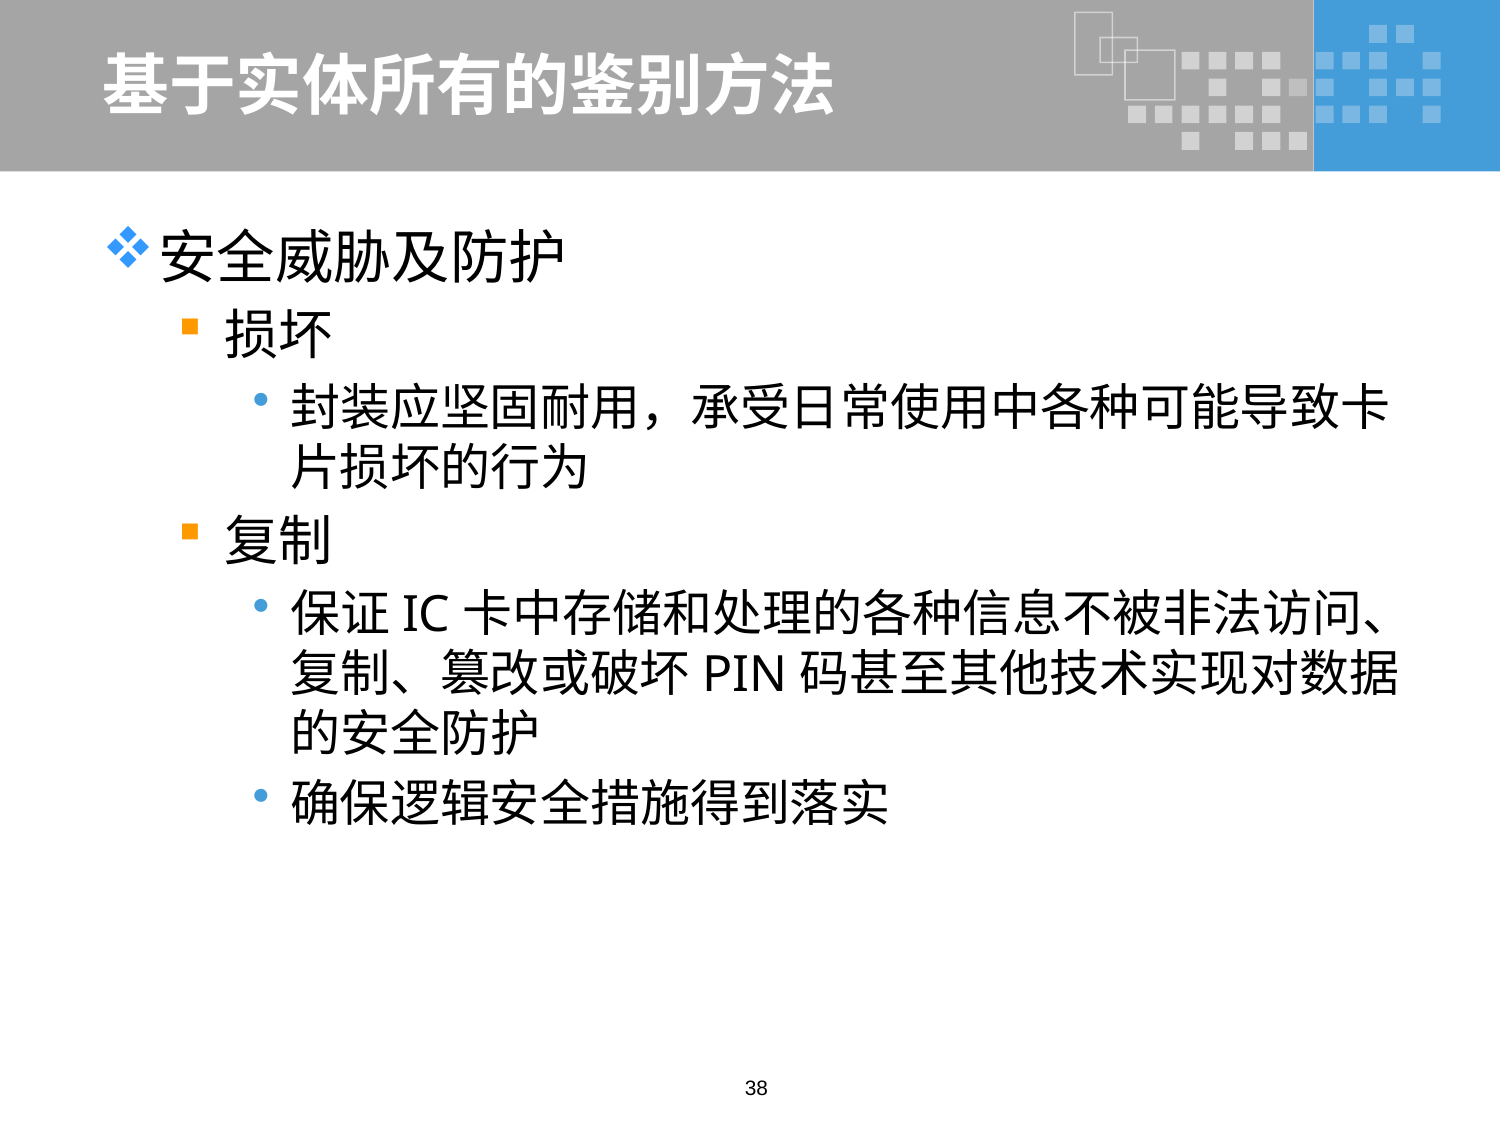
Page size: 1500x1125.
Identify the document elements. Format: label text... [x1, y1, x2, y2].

list 安全威胁及防护 损坏 封装应坚固耐用，承受日常使用中各种可能导致卡片损坏的行为 复制 保证IC卡中存储和处理的各种信息不被非法访问、复制、篡改或破坏PIN码甚至其他技术实现对数据的安全防护 确保逻辑安全措施得到落实 [87, 212, 1432, 1050]
title 基于实体所有的鉴别方法 [87, 42, 1252, 123]
slide_number 38 [687, 1066, 826, 1111]
